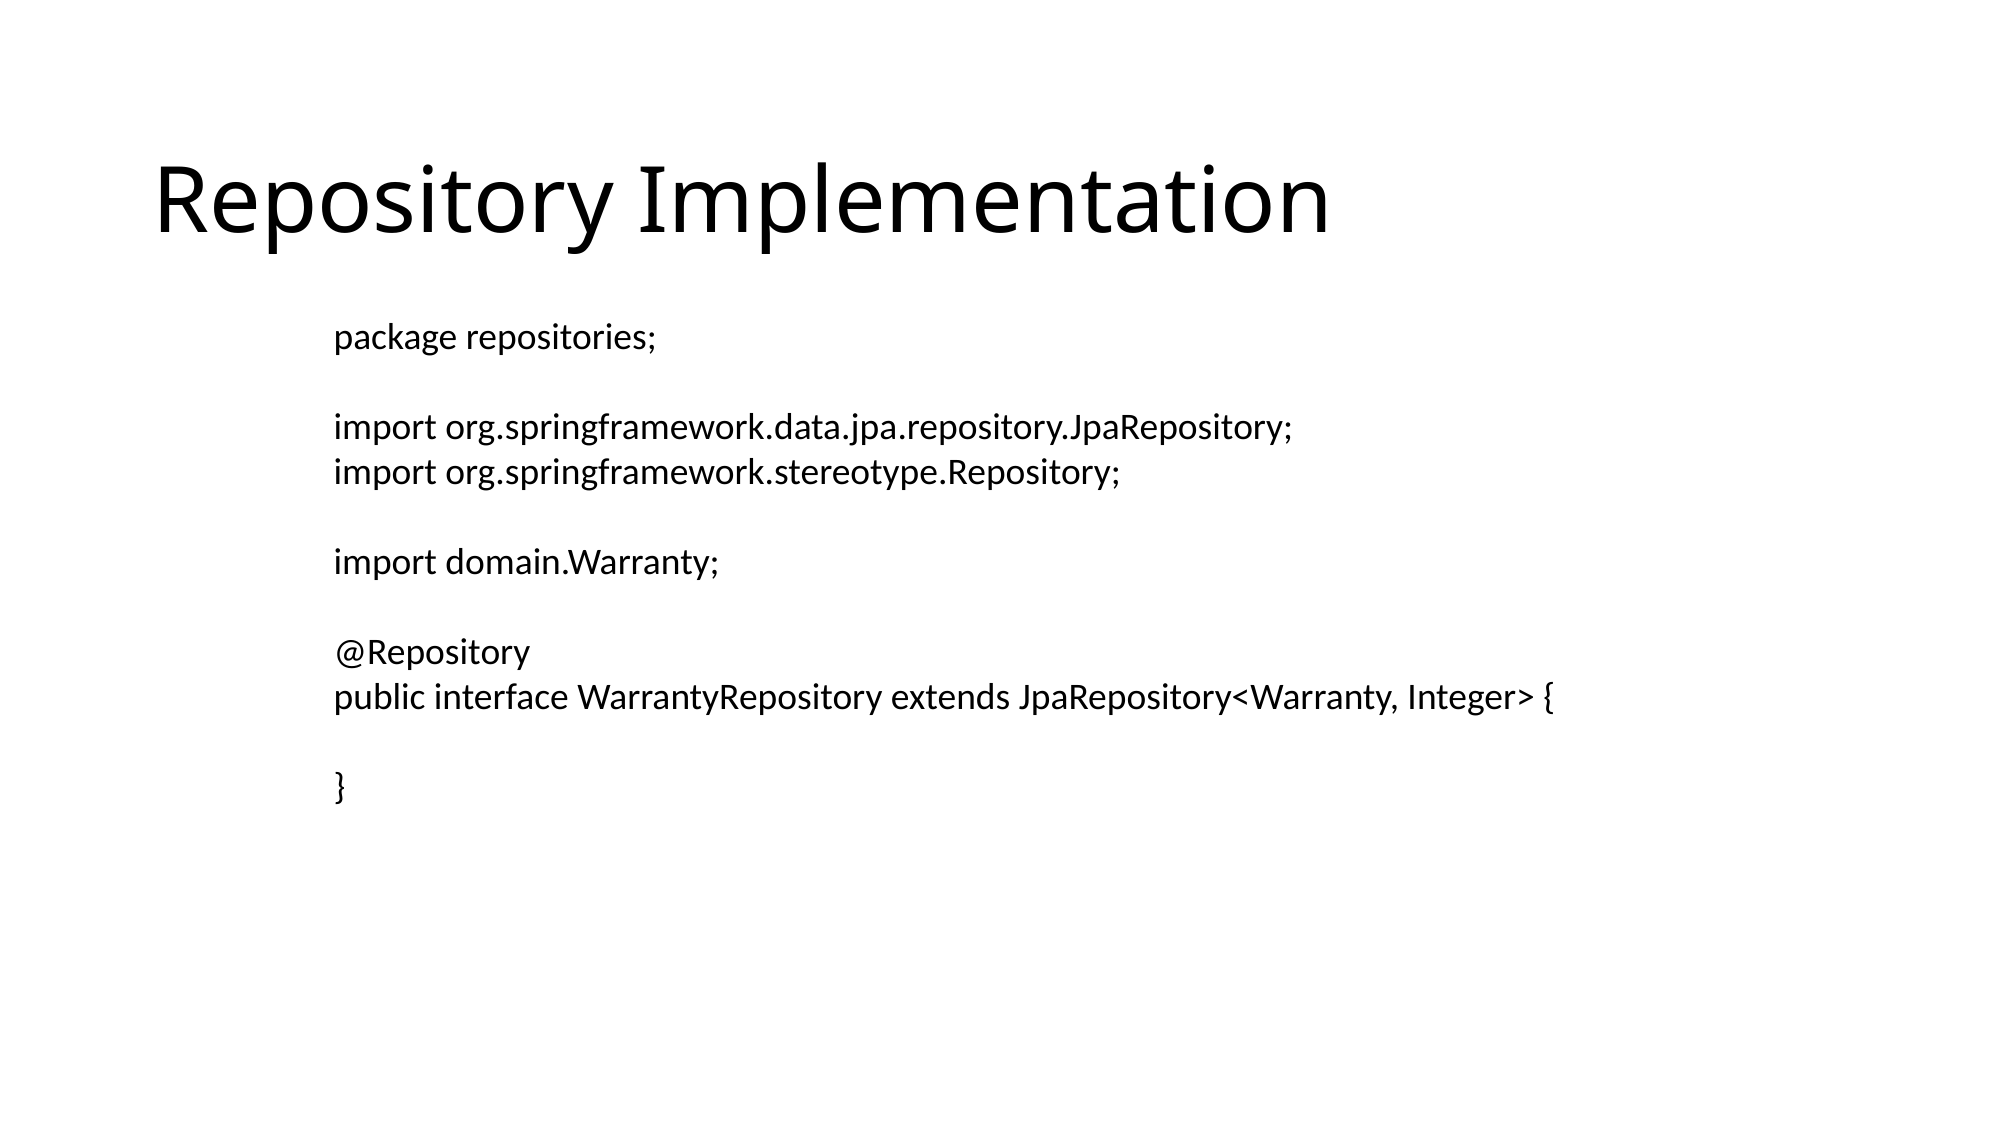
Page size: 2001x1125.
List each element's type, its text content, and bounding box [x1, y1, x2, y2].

title Repository Implementation [137, 128, 1863, 276]
text_box package repositories; import org.springframework.data.jpa.repository.JpaRepository; import org.springframework.stereotype.Repository; import domain.Warranty; @Repository public interface WarrantyRepository extends JpaRepository<Warranty, Integer> { } [318, 304, 1682, 815]
